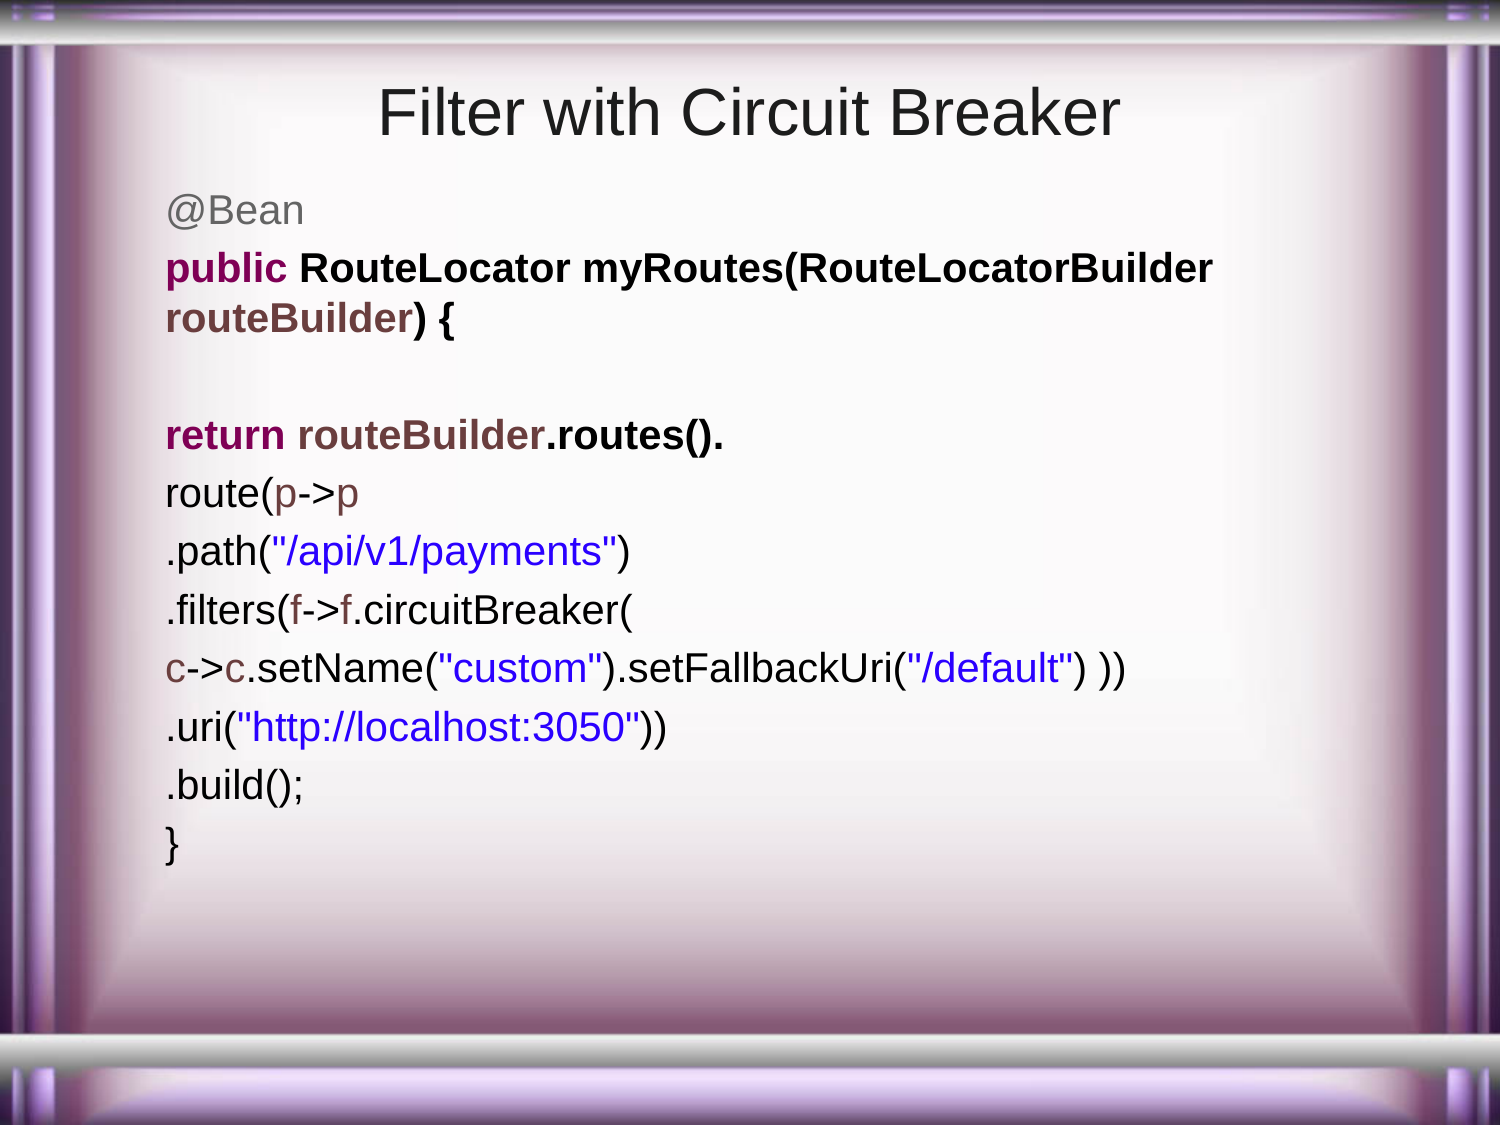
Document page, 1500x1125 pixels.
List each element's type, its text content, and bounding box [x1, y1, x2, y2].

picture [0, 0, 1500, 1125]
list @Bean public RouteLocator myRoutes(RouteLocatorBuilder routeBuilder) { return routeBuilder.routes(). route(p->p .path("/api/v1/payments") .filters(f->f.circuitBreaker( c->c.setName("custom").setFallbackUri("/default") )) .uri("http://localhost:3050")) .build(); } [75, 174, 1425, 1005]
title Filter with Circuit Breaker [75, 75, 1425, 143]
